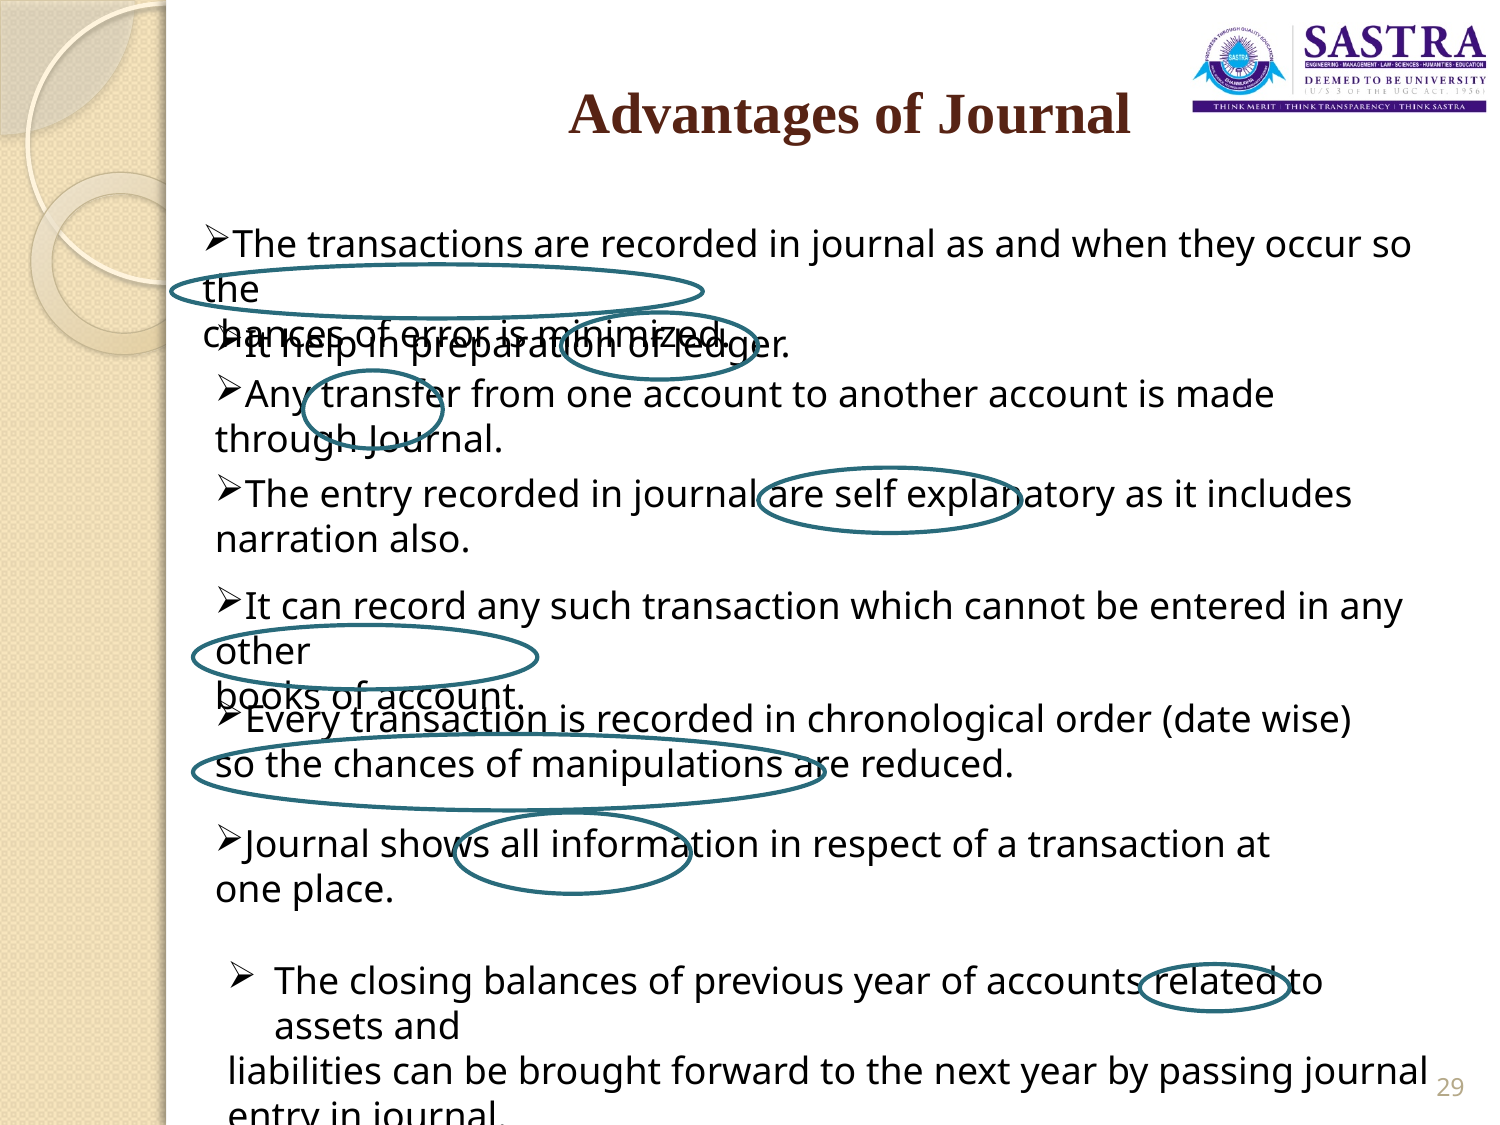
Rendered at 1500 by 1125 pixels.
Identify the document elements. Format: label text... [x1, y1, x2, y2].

text_box [190, 622, 540, 692]
text_box [756, 465, 1024, 536]
text_box Any transfer from one account to another account is made through Journal. [200, 362, 1438, 462]
text_box Every transaction is recorded in chronological order (date wise) so the chances of manipulations are reduced. [200, 687, 1375, 793]
slide_number 29 [1450, 1034, 1488, 1113]
text_box [558, 310, 761, 382]
text_box The transactions are recorded in journal as and when they occur so the chances of error is minimized. [187, 212, 1438, 362]
text_box [300, 368, 445, 451]
text_box [452, 810, 693, 896]
picture [1189, 21, 1489, 114]
title Advantages of Journal [235, 45, 1466, 175]
text_box The transactions are recorded in journal as and when they occur so the chances of error is minimized. [187, 303, 234, 363]
text_box [190, 731, 827, 813]
text_box [1137, 961, 1292, 1014]
text_box The closing balances of previous year of accounts related to assets and liabilities can be brought forward to the next year by passing journal entry in journal. [212, 949, 1450, 1125]
text_box It help in preparation of ledger. [699, 312, 1059, 362]
text_box It can record any such transaction which cannot be entered in any other books of account. [200, 574, 1450, 725]
text_box The entry recorded in journal are self explanatory as it includes narration also. [200, 462, 1438, 568]
text_box It help in preparation of ledger. [199, 312, 604, 373]
text_box Journal shows all information in respect of a transaction at one place. [199, 812, 1325, 918]
text_box [169, 262, 705, 321]
